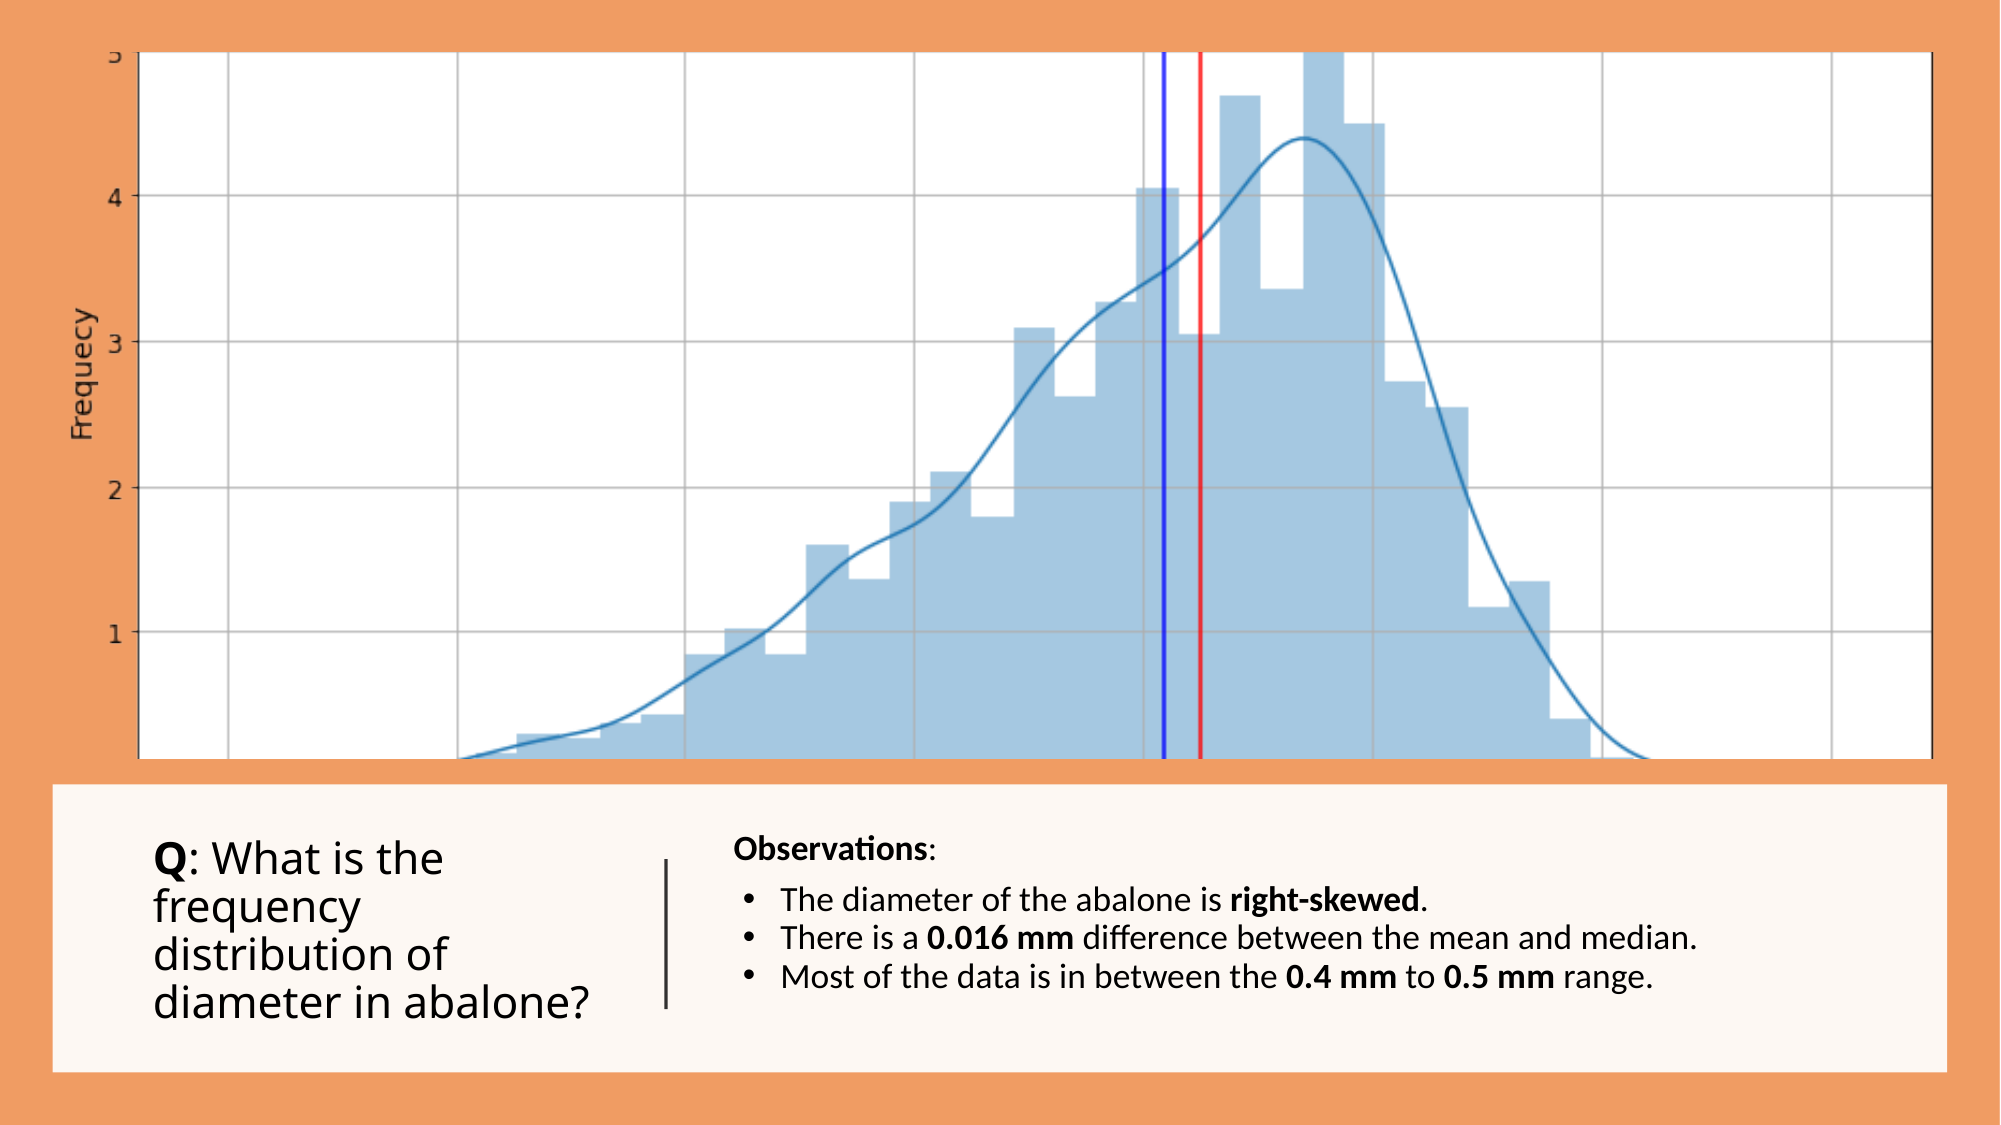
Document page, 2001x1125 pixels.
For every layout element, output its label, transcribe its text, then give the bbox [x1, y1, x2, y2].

text_box [52, 783, 1948, 1073]
text_box [0, 0, 2000, 1125]
picture [52, 52, 1947, 759]
text_box Observations: The diameter of the abalone is right-skewed. There is a 0.016 mm difference between the mean and median. Most of the data is in between the 0.4 mm to 0.5 mm range. [718, 821, 1863, 1043]
text_box Q: What is the frequency distribution of diameter in abalone? [137, 821, 612, 1043]
